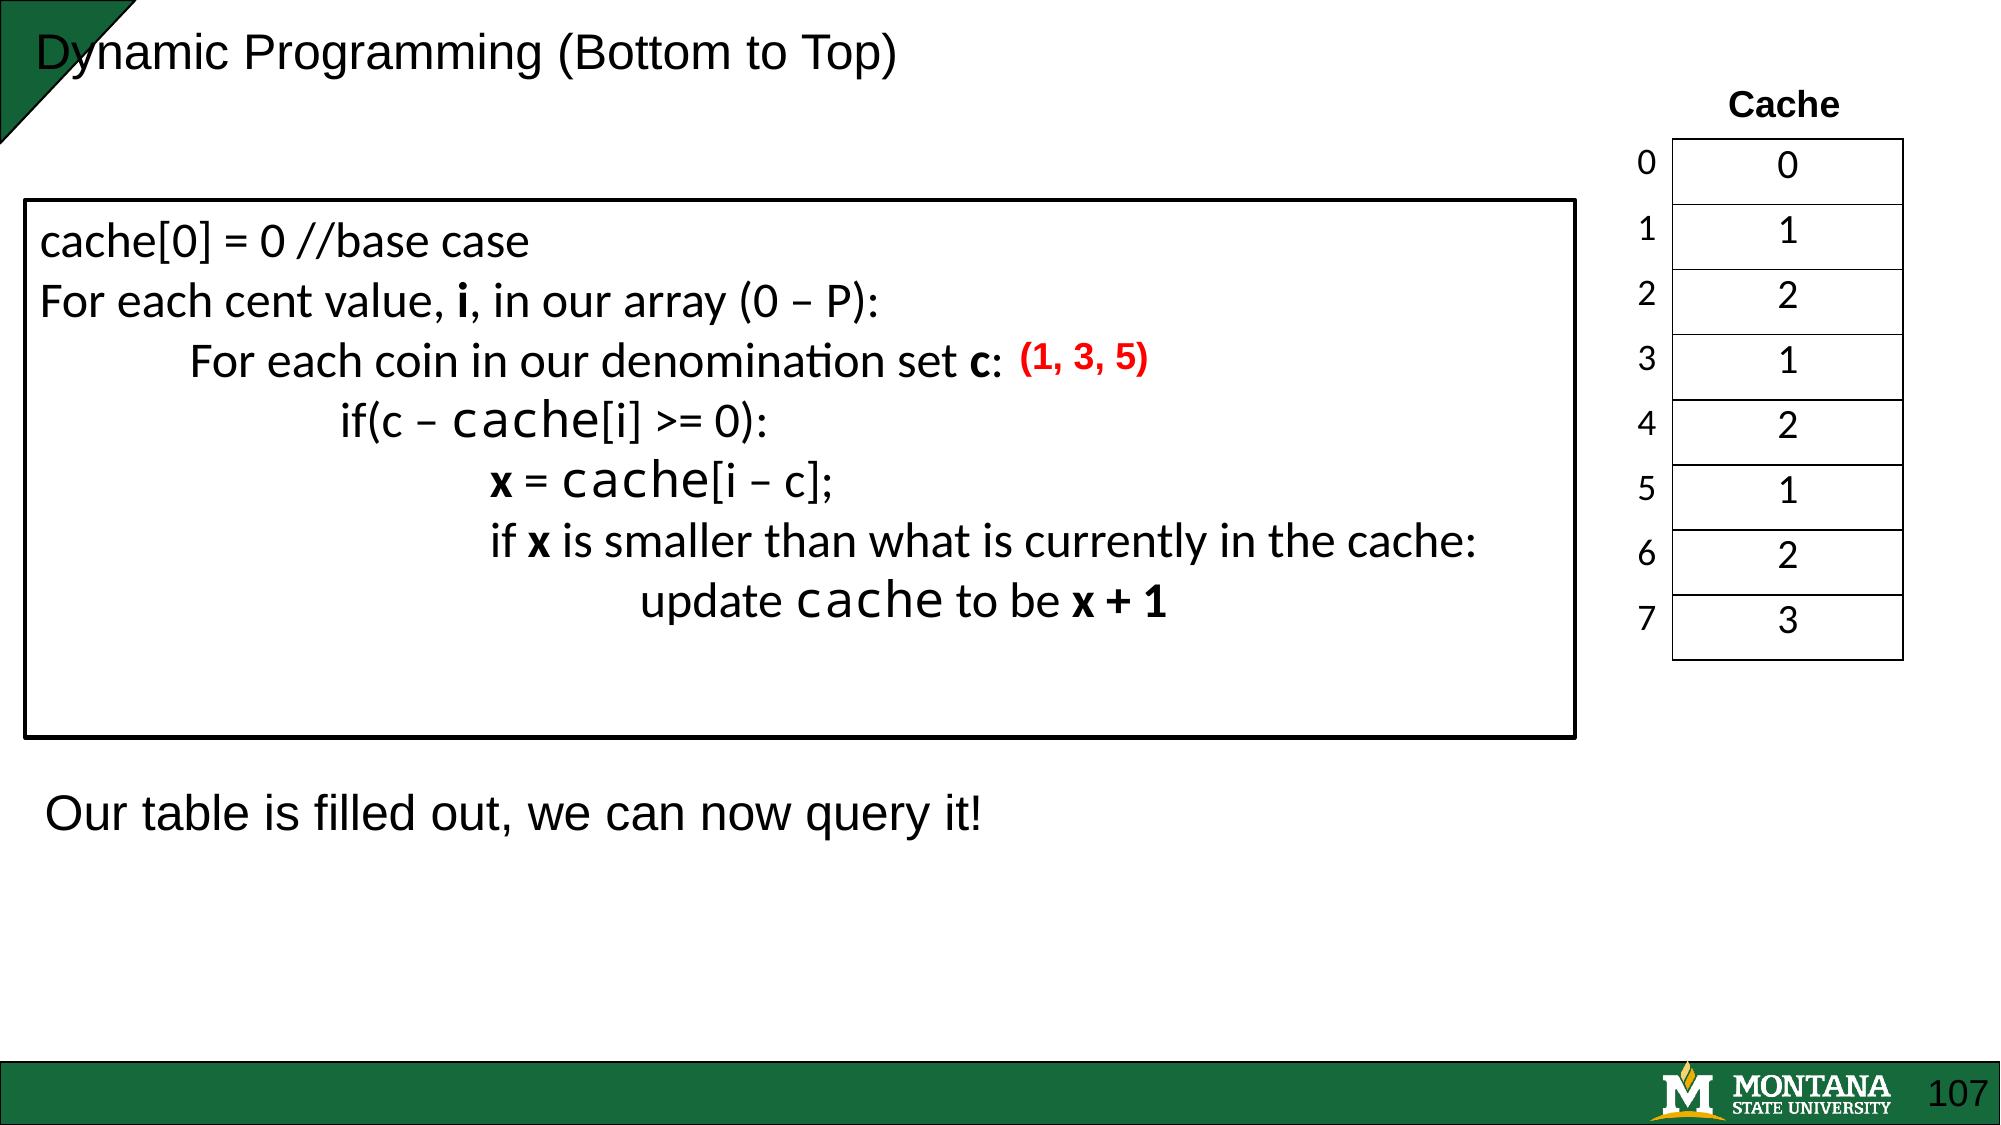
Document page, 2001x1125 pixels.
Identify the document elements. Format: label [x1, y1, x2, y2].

picture [1649, 1060, 1892, 1122]
table_cell [1673, 596, 1902, 659]
table_cell [1673, 466, 1902, 529]
table_header [1673, 140, 1902, 204]
table_header [1623, 139, 1672, 204]
text_box [20, 12, 914, 88]
table_cell [1673, 205, 1902, 269]
table_cell [1673, 401, 1902, 464]
table_cell [1673, 531, 1902, 594]
table_cell [1623, 204, 1672, 660]
text_box [1713, 72, 1856, 133]
table_cell [1673, 335, 1902, 399]
text_box [23, 198, 1577, 740]
table_cell [1673, 270, 1902, 334]
text_box [0, 1060, 2000, 1125]
text_box [29, 773, 1000, 849]
